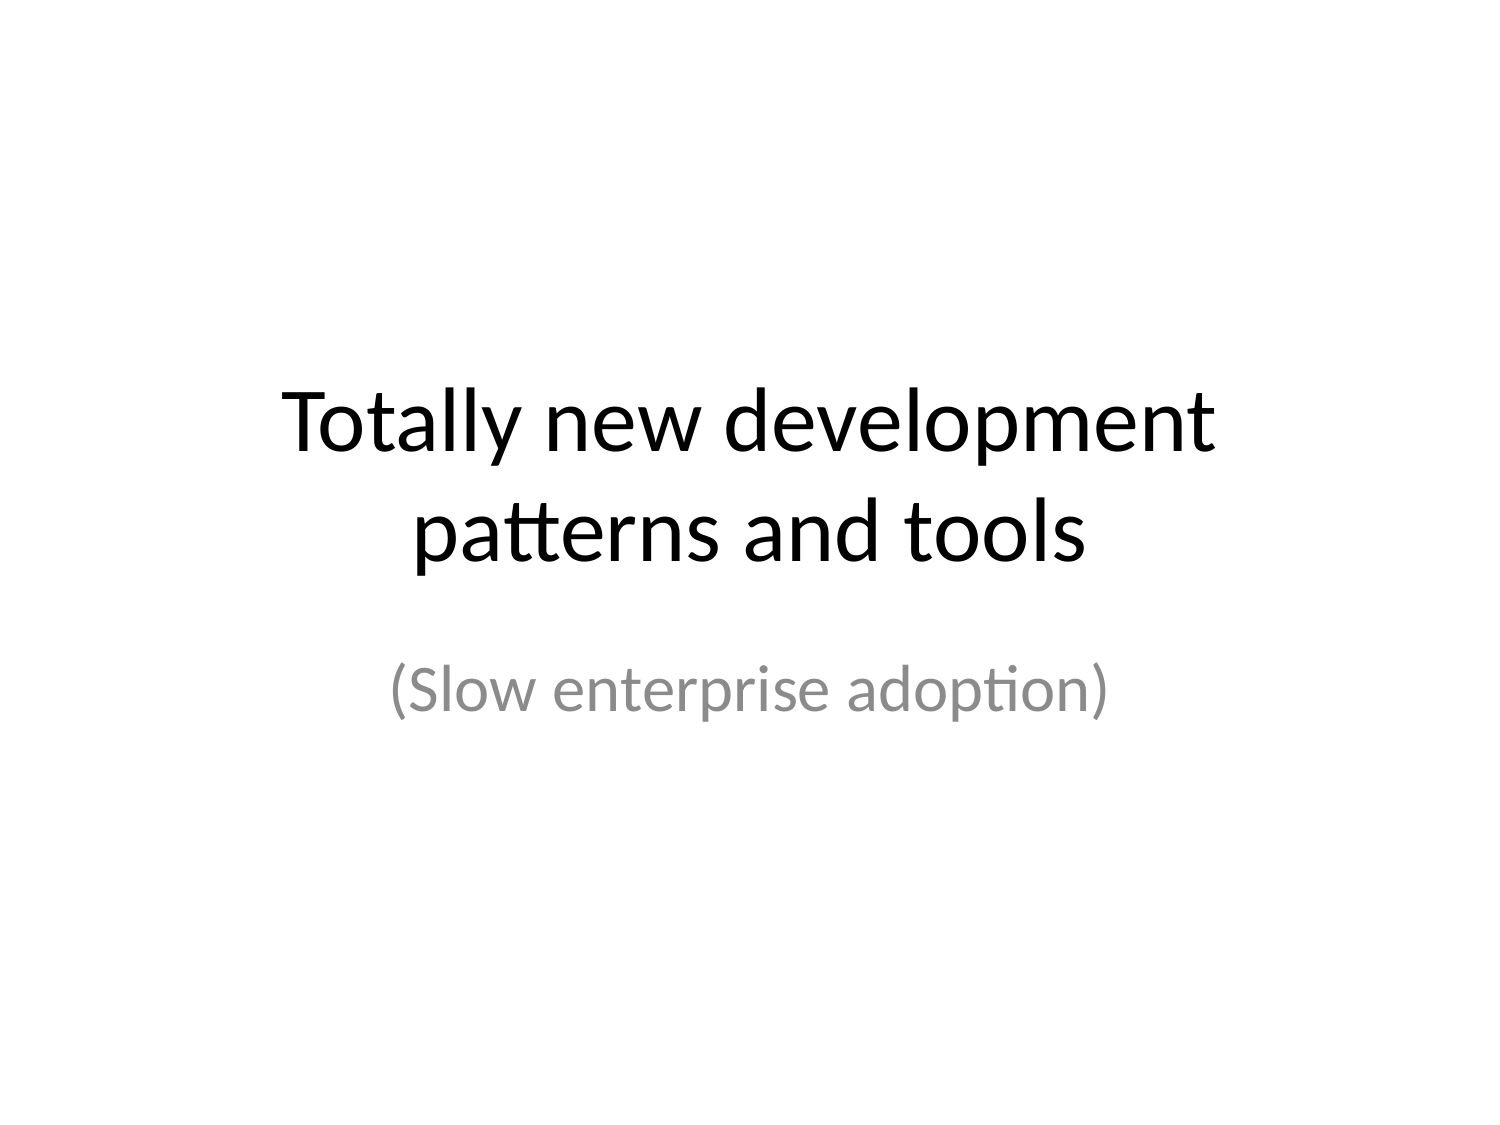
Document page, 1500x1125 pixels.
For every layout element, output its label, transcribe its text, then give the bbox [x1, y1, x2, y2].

title Totally new development patterns and tools [112, 349, 1388, 591]
subtitle (Slow enterprise adoption) [225, 637, 1275, 925]
